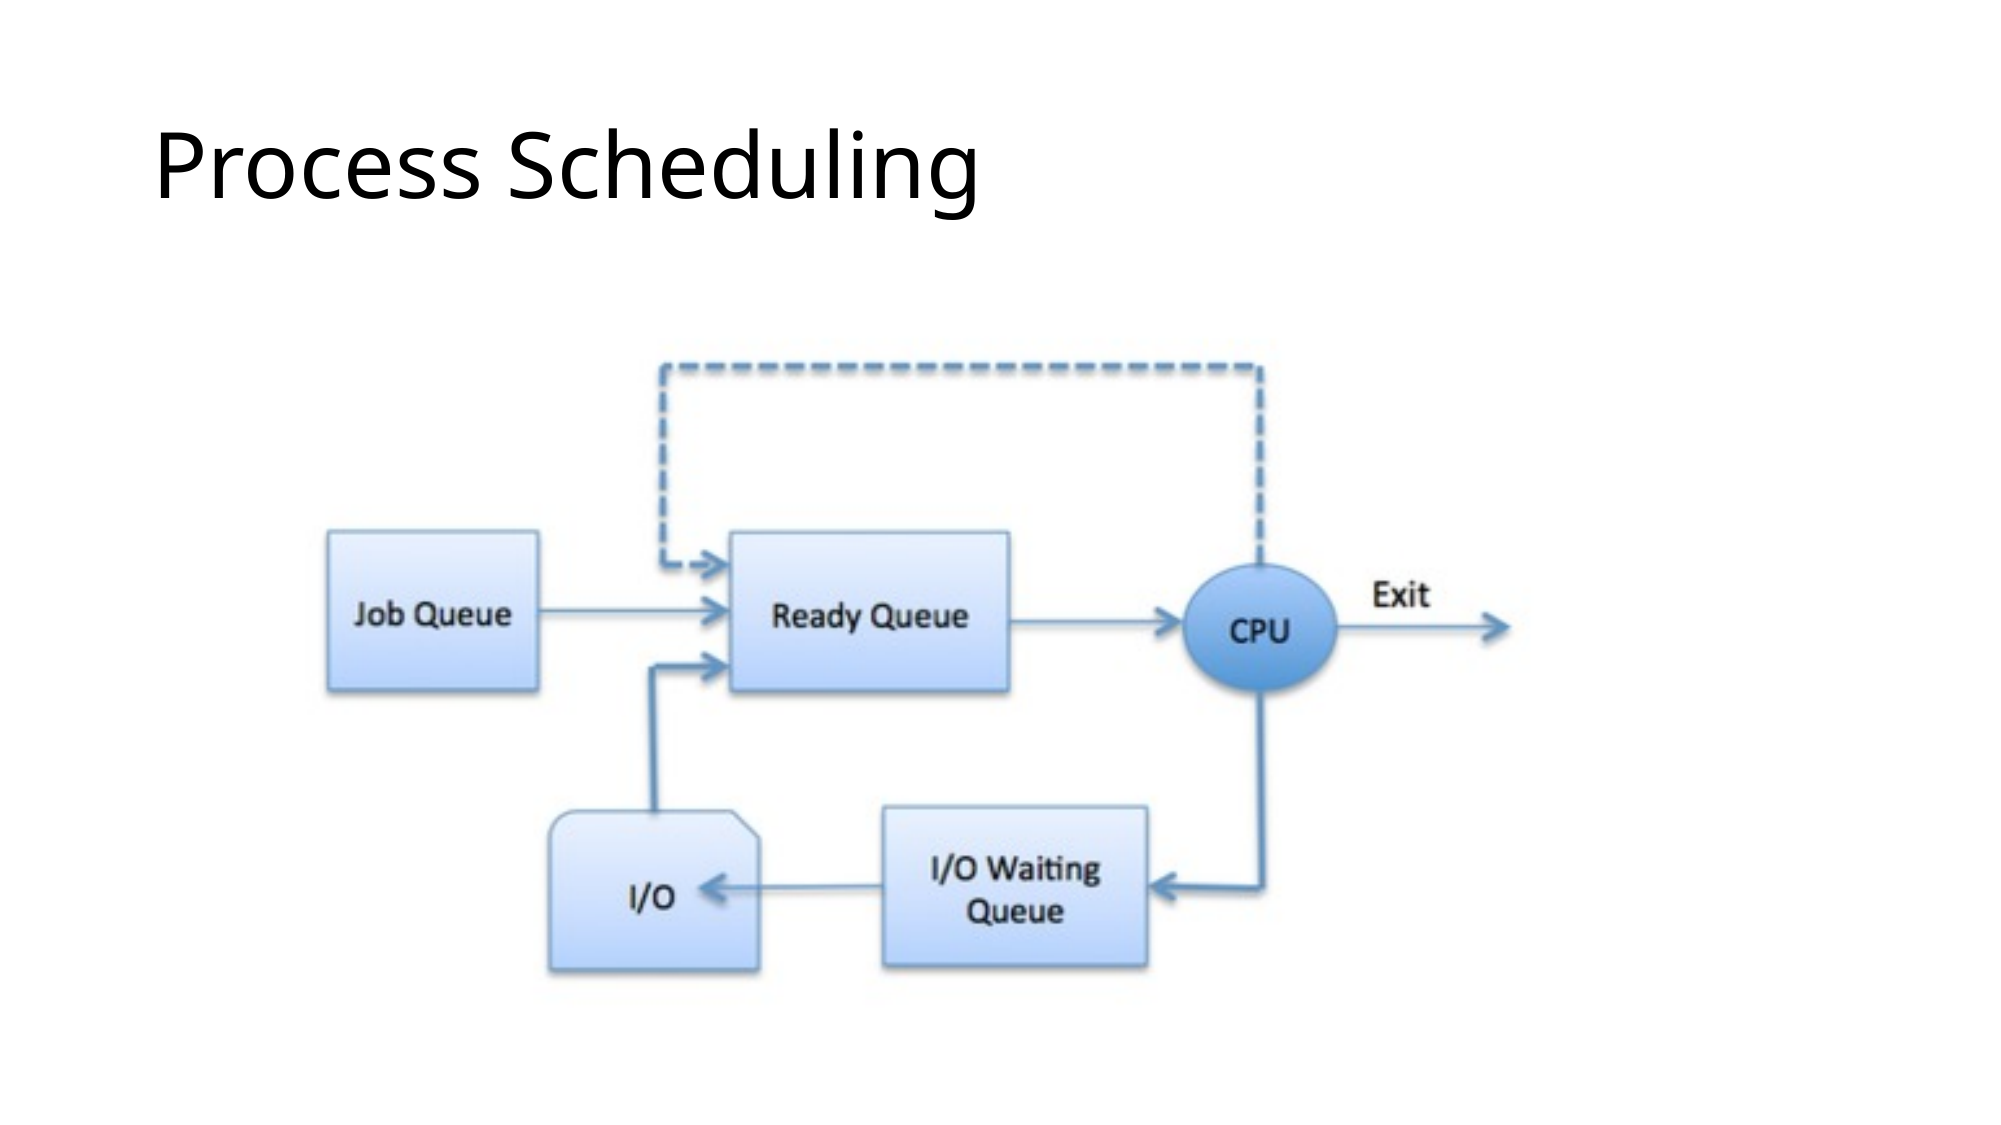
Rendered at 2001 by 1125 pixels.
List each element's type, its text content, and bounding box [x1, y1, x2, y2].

title Process Scheduling [137, 59, 1863, 278]
picture [286, 299, 1559, 1015]
